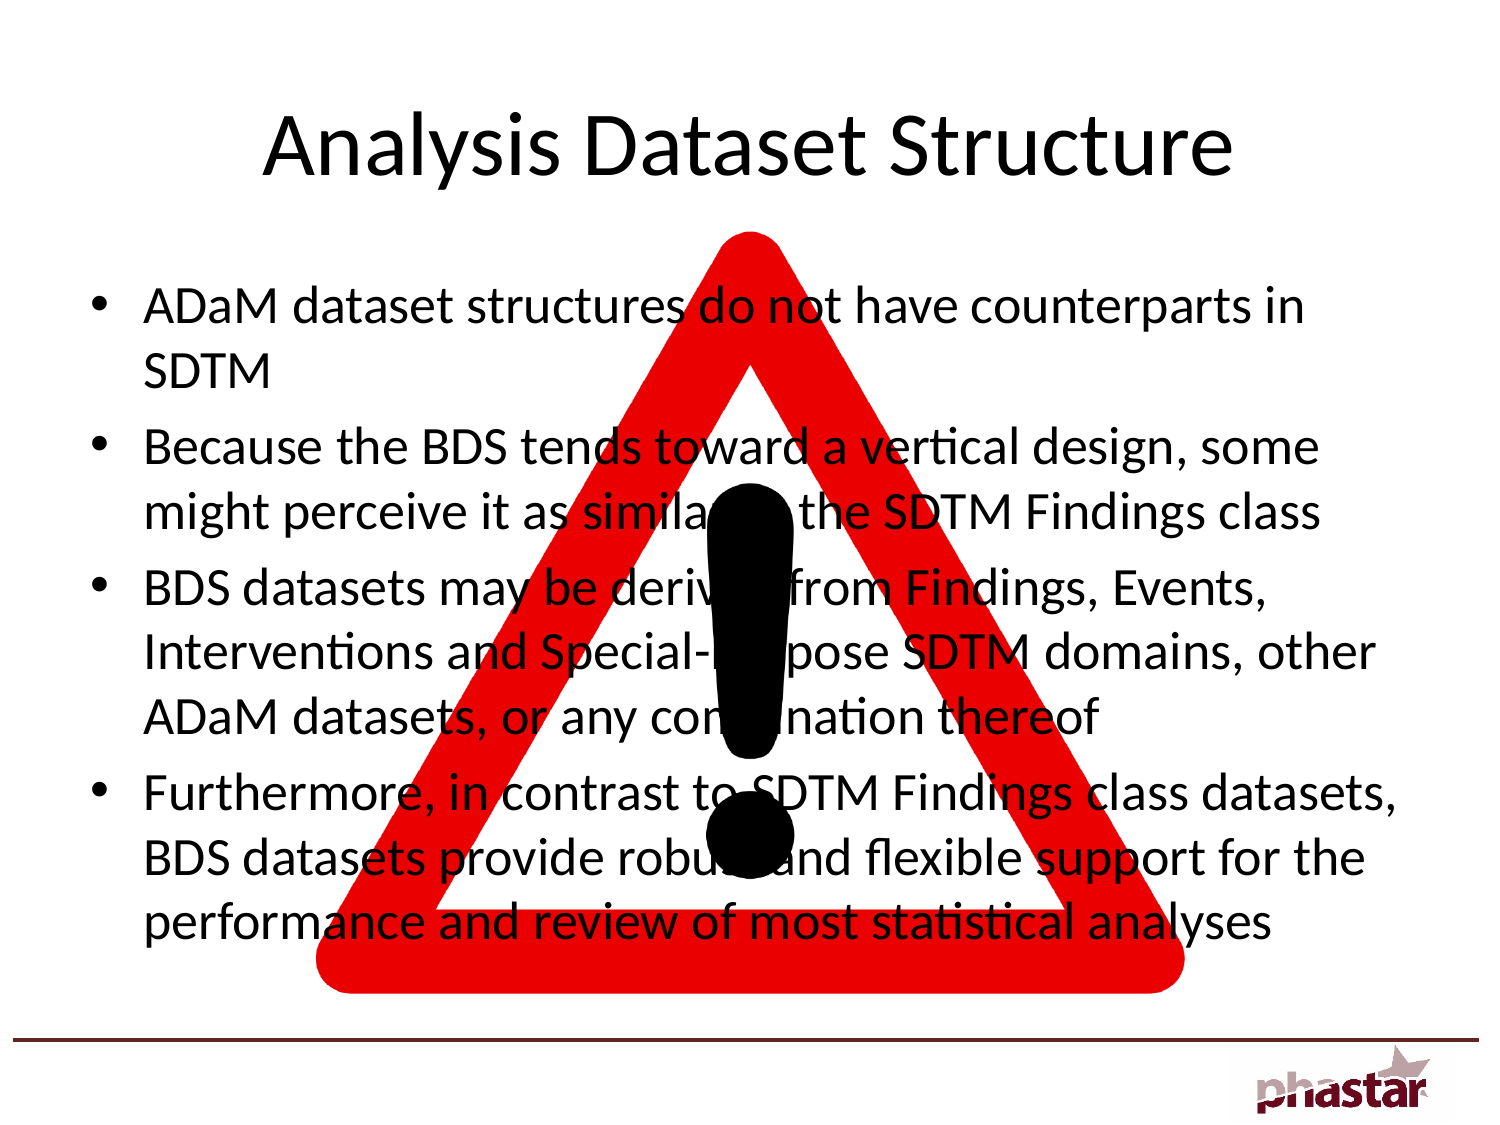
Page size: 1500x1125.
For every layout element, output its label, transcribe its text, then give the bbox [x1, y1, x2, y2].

picture [1229, 1042, 1455, 1122]
title Analysis Dataset Structure [75, 45, 1425, 233]
list ADaM dataset structures do not have counterparts in SDTM Because the BDS tends toward a vertical design, some might perceive it as similar to the SDTM Findings class BDS datasets may be derived from Findings, Events, Interventions and Special-Purpose SDTM domains, other ADaM datasets, or any combination thereof Furthermore, in contrast to SDTM Findings class datasets, BDS datasets provide robust and flexible support for the performance and review of most statistical analyses [75, 262, 296, 1005]
picture [301, 219, 1199, 1006]
list ADaM dataset structures do not have counterparts in SDTM Because the BDS tends toward a vertical design, some might perceive it as similar to the SDTM Findings class BDS datasets may be derived from Findings, Events, Interventions and Special-Purpose SDTM domains, other ADaM datasets, or any combination thereof Furthermore, in contrast to SDTM Findings class datasets, BDS datasets provide robust and flexible support for the performance and review of most statistical analyses [1202, 262, 1425, 1005]
